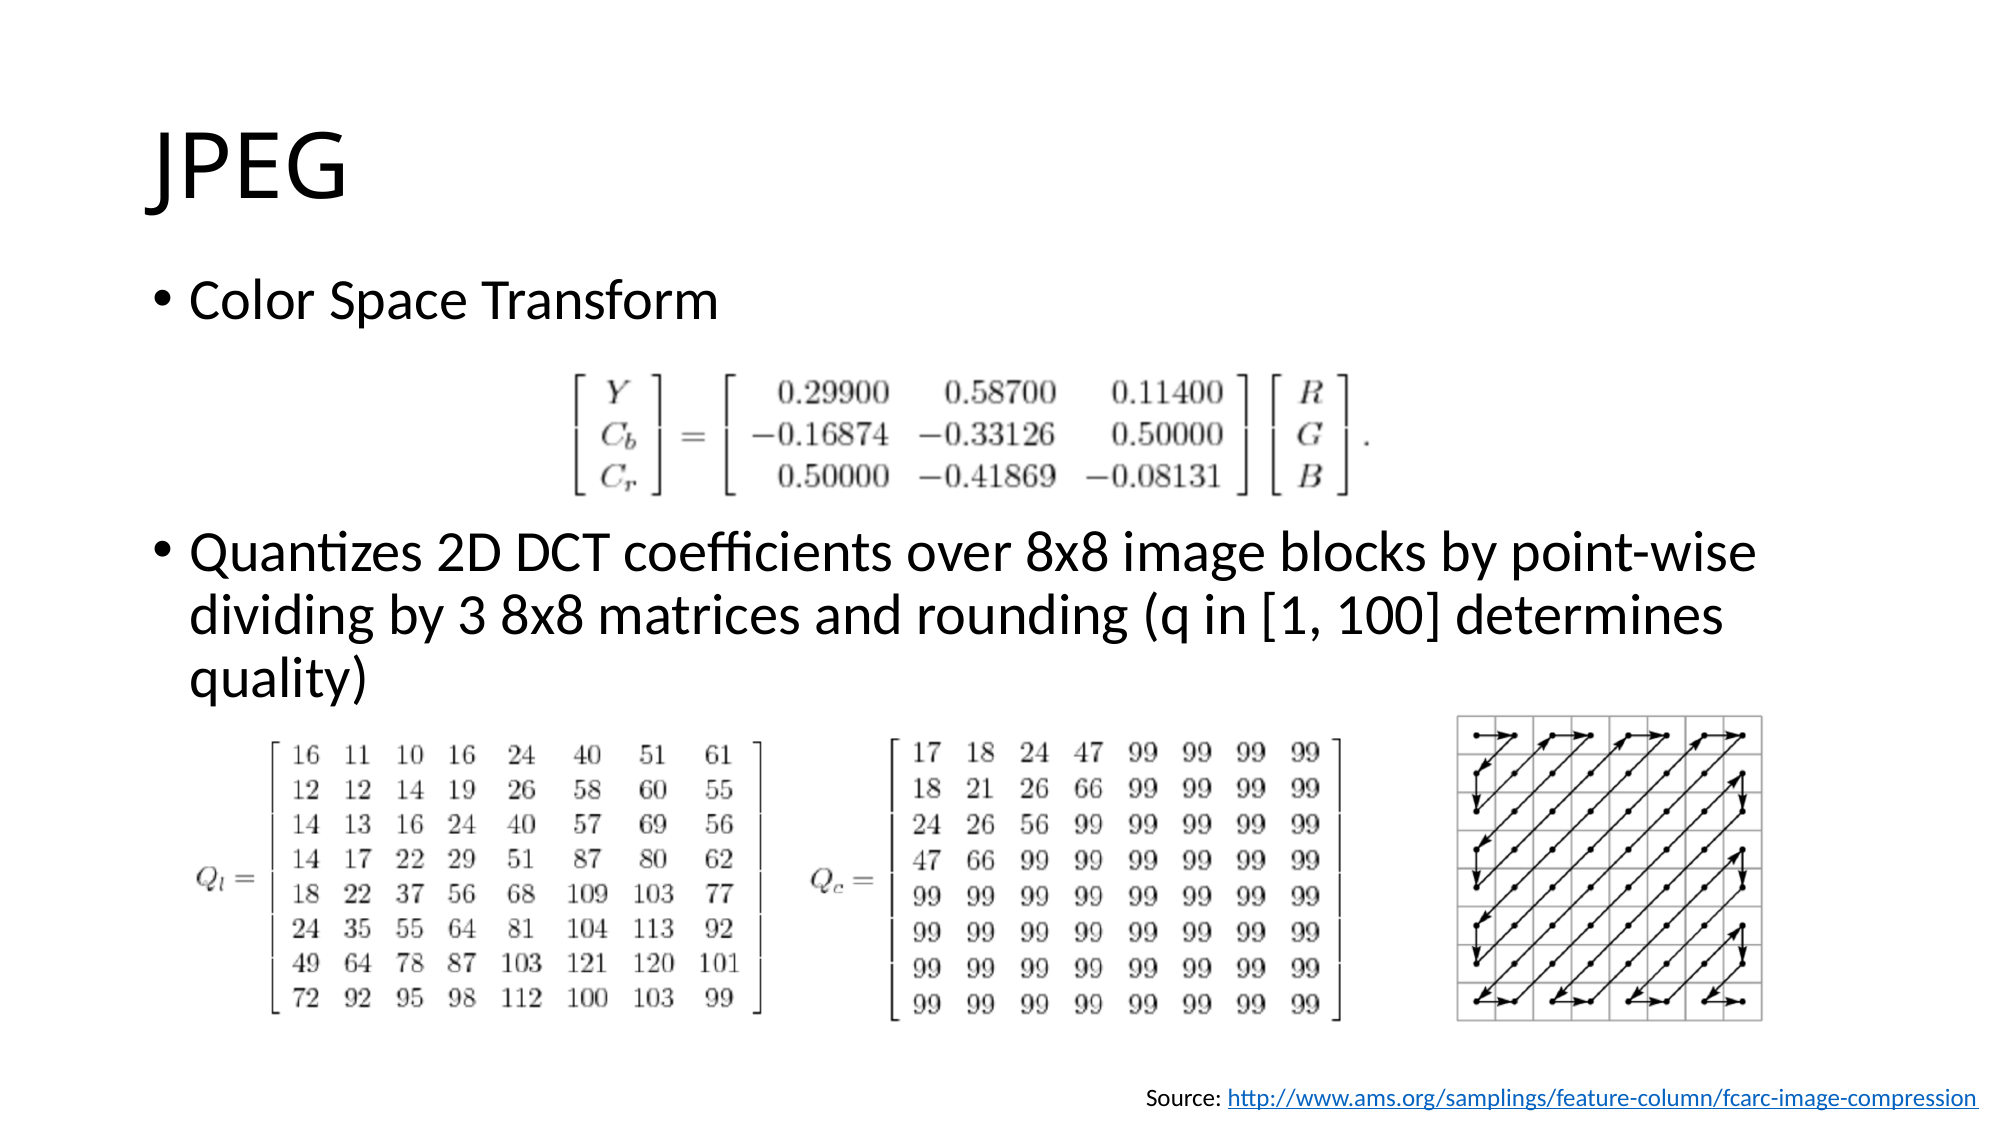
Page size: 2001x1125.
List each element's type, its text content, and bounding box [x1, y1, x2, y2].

title JPEG [137, 59, 1863, 261]
list Color Space Transform Quantizes 2D DCT coefficients over 8x8 image blocks by point-wise dividing by 3 8x8 matrices and rounding (q in [1, 100] determines quality) [137, 261, 1863, 976]
picture [544, 349, 1385, 506]
text_box Source: http://www.ams.org/samplings/feature-column/fcarc-image-compression [1131, 1073, 2000, 1125]
picture [1454, 708, 1766, 1028]
picture [183, 720, 1358, 1028]
